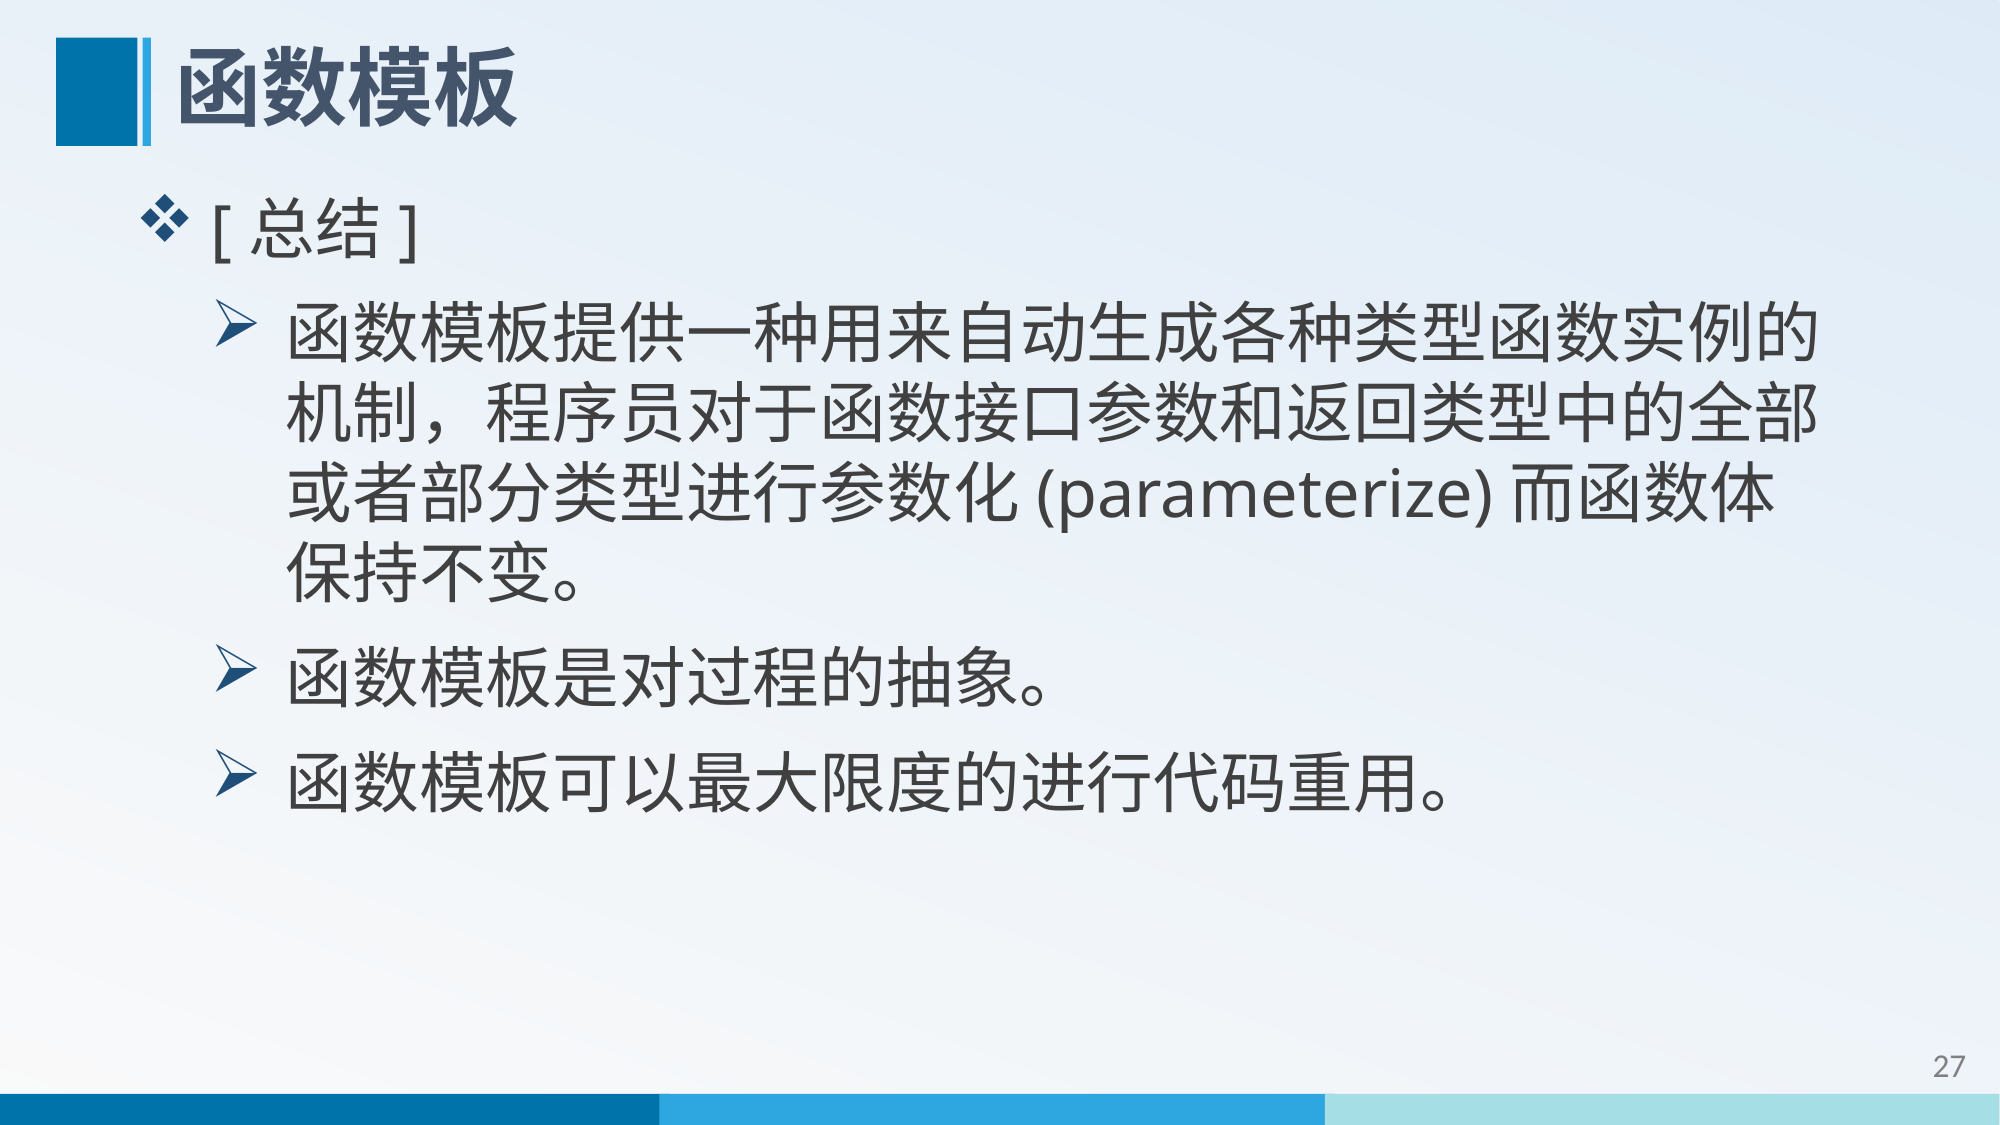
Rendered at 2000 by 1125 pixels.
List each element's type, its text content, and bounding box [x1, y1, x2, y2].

title 函数模板 [160, 37, 1791, 146]
text_box [总结] 函数模板提供一种用来自动生成各种类型函数实例的机制，程序员对于函数接口参数和返回类型中的全部或者部分类型进行参数化(parameterize)而函数体保持不变。 函数模板是对过程的抽象。 函数模板可以最大限度的进行代码重用。 [103, 163, 1848, 986]
